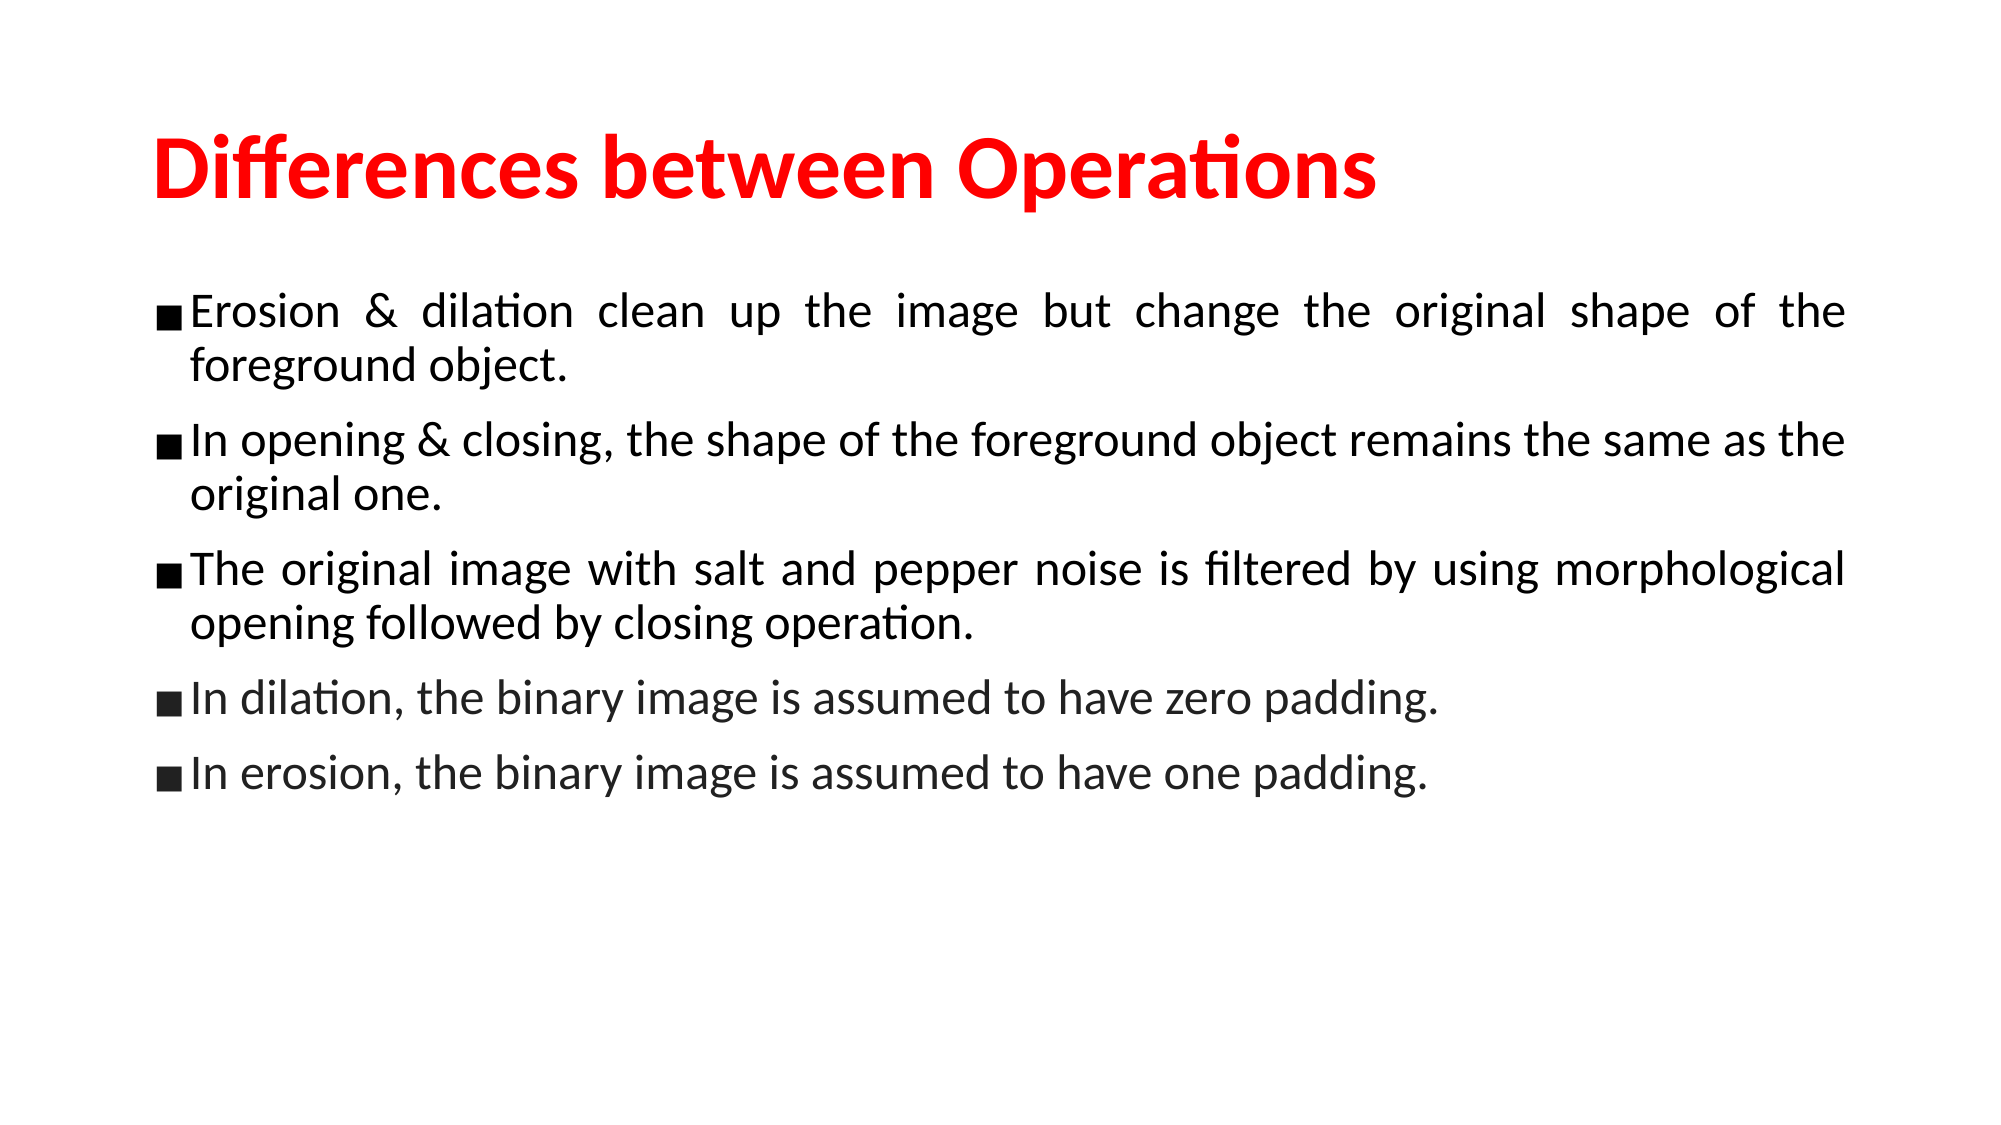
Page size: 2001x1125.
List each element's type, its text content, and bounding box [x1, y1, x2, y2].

list Erosion & dilation clean up the image but change the original shape of the foreground object. In opening & closing, the shape of the foreground object remains the same as the original one. The original image with salt and pepper noise is filtered by using morphological opening followed by closing operation. In dilation, the binary image is assumed to have zero padding. In erosion, the binary image is assumed to have one padding. [137, 277, 1863, 992]
title Differences between Operations [137, 59, 1863, 277]
